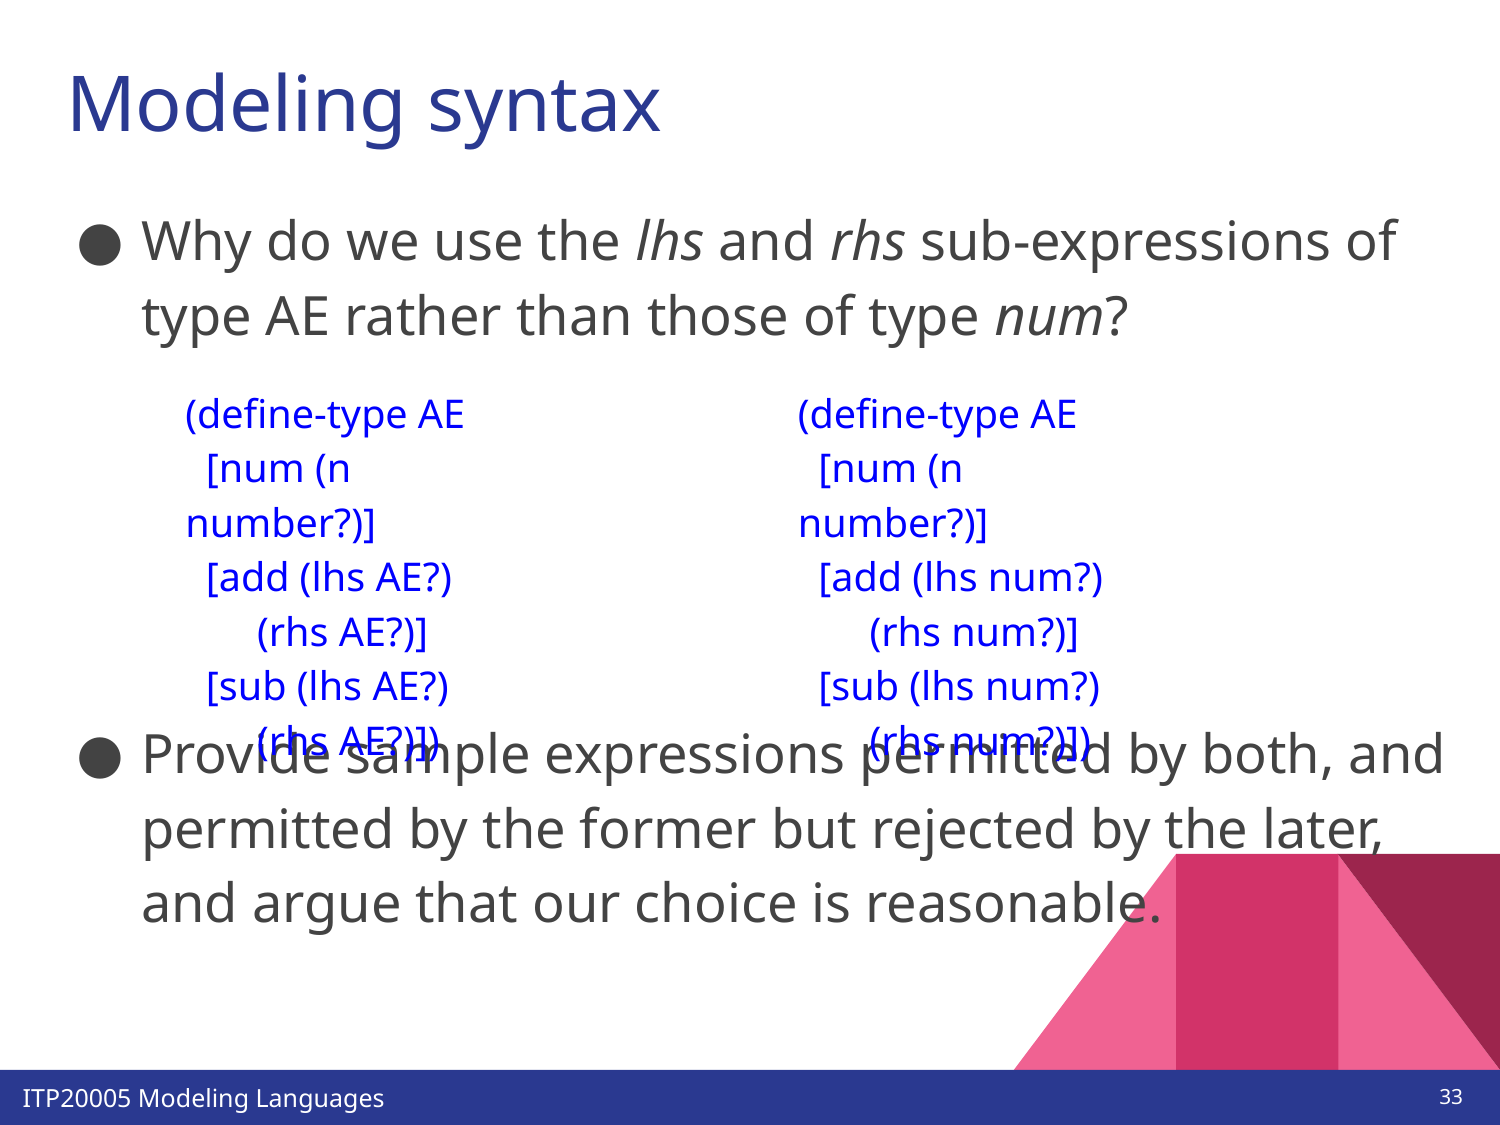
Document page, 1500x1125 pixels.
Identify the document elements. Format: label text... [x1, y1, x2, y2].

slide_number ‹#› [1387, 1054, 1478, 1125]
list Why do we use the lhs and rhs sub-expressions of type AE rather than those of type num? Provide sample expressions permitted by both, and permitted by the former but rejected by the later, and argue that our choice is reasonable. [51, 181, 1500, 912]
text_box (define-type AE [num (n number?)] [add (lhs AE?) (rhs AE?)] [sub (lhs AE?) (rhs AE?)]) [170, 366, 559, 507]
title Modeling syntax [51, 39, 1449, 173]
text_box (define-type AE [num (n number?)] [add (lhs num?) (rhs num?)] [sub (lhs num?) (rhs num?)]) [782, 366, 1171, 507]
